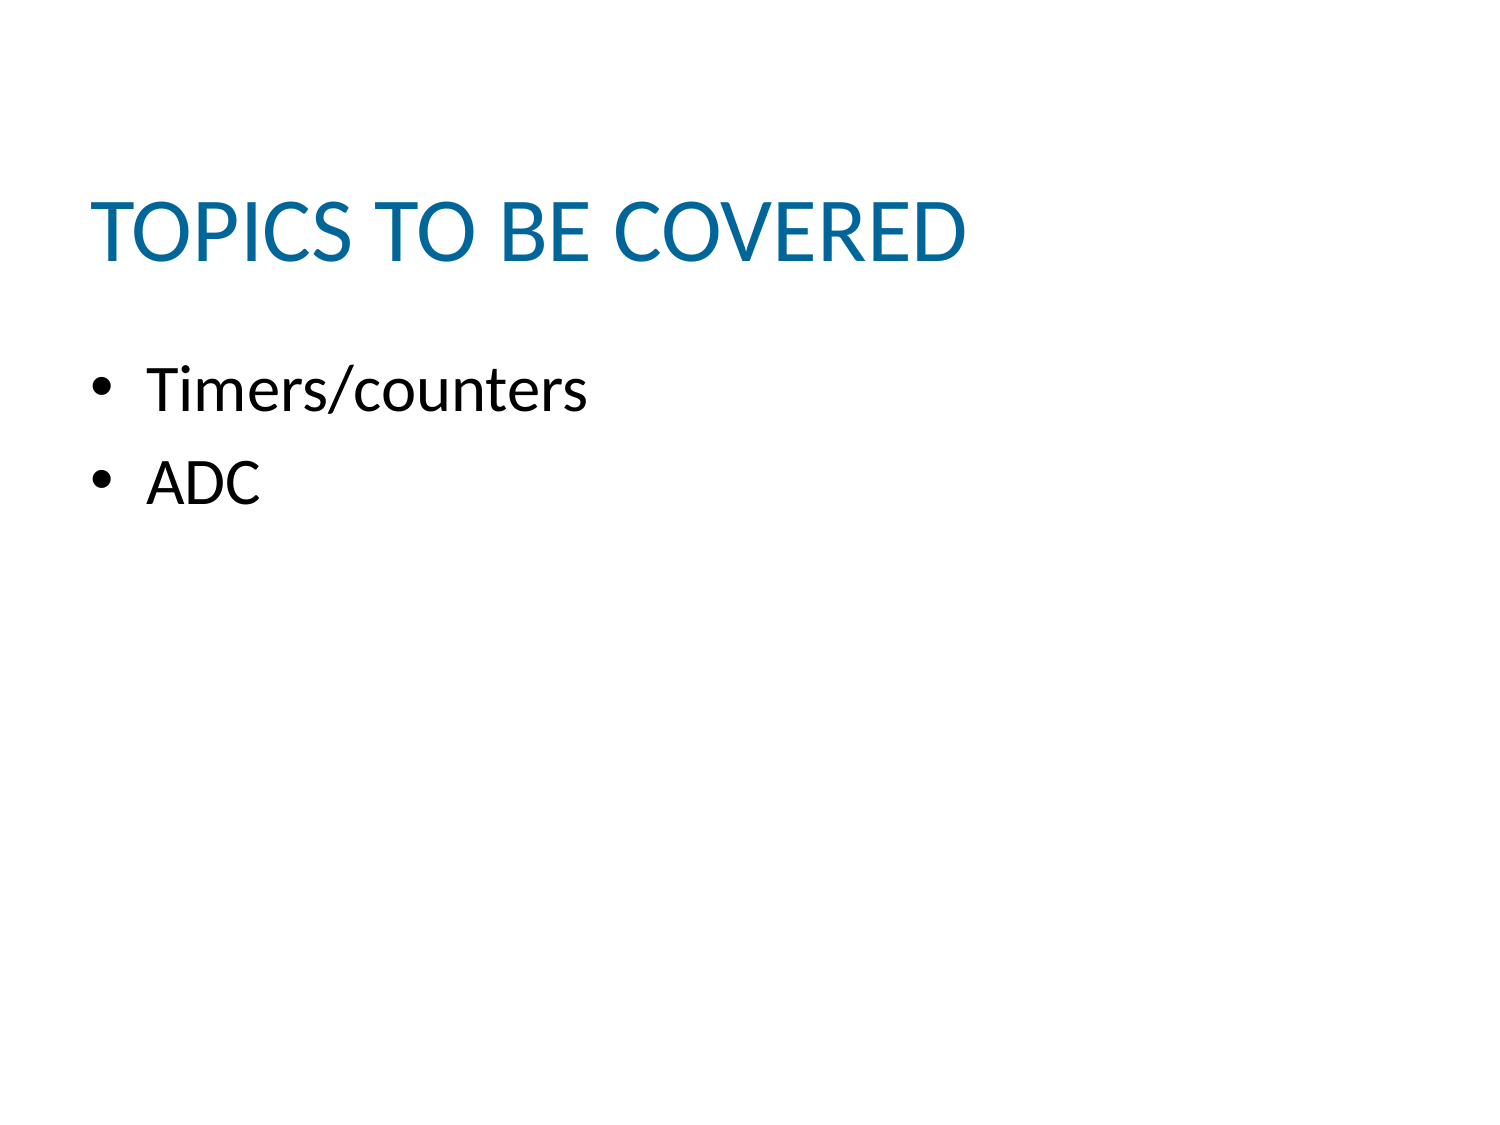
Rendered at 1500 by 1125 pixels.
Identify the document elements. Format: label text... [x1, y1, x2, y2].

list Timers/counters ADC [75, 337, 1425, 1005]
title TOPICS TO BE COVERED [75, 162, 1425, 288]
